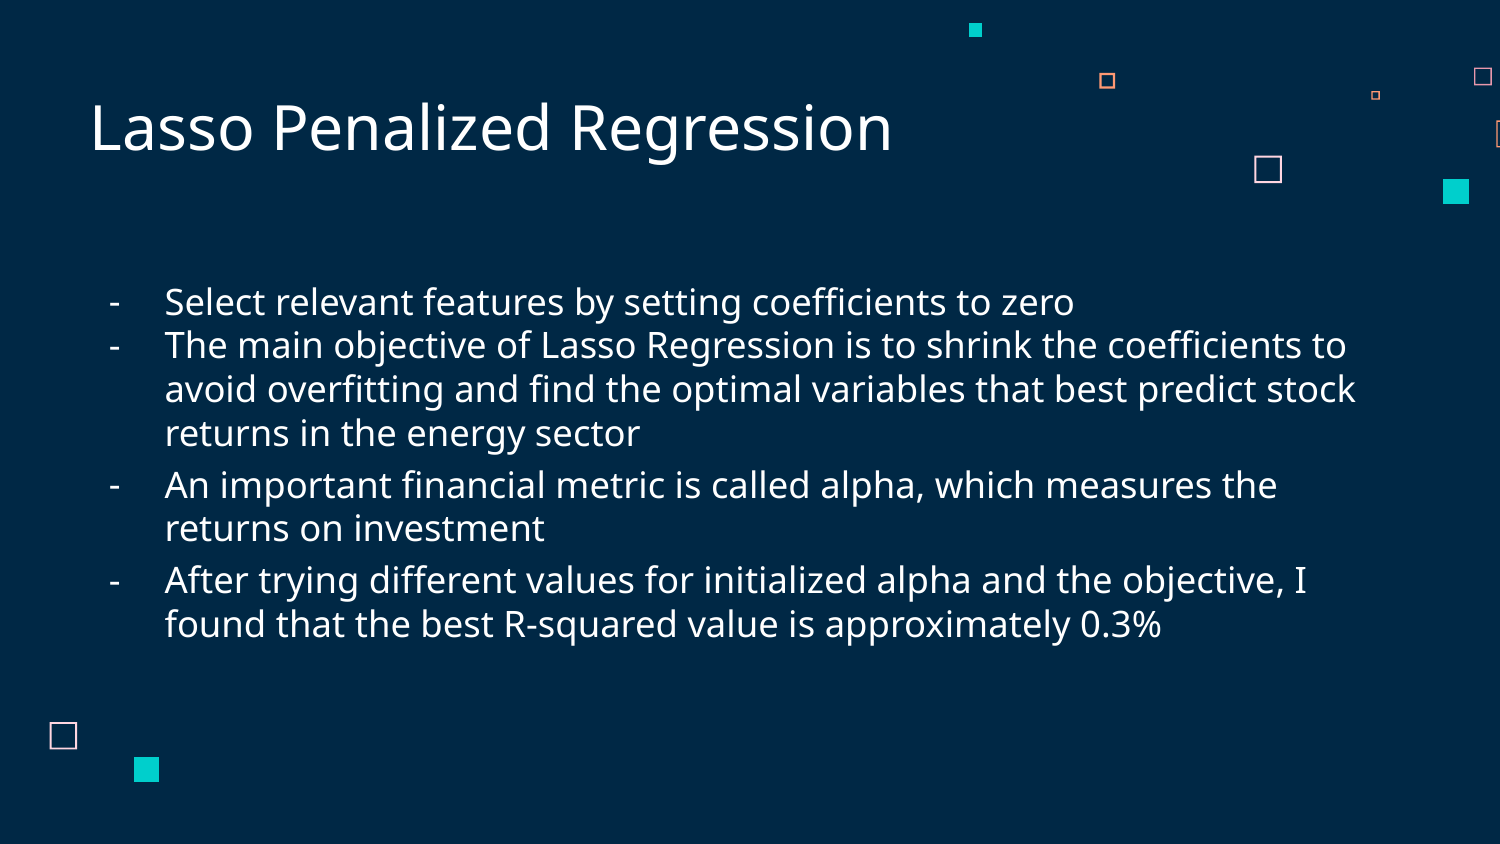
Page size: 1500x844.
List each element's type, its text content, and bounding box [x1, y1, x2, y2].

title Select relevant features by setting coefficients to zero The main objective of Lasso Regression is to shrink the coefficients to avoid overfitting and find the optimal variables that best predict stock returns in the energy sector An important financial metric is called alpha, which measures the returns on investment After trying different values for initialized alpha and the objective, I found that the best R-squared value is approximately 0.3% [74, 227, 1426, 660]
text_box Lasso Penalized Regression [74, 72, 1210, 178]
